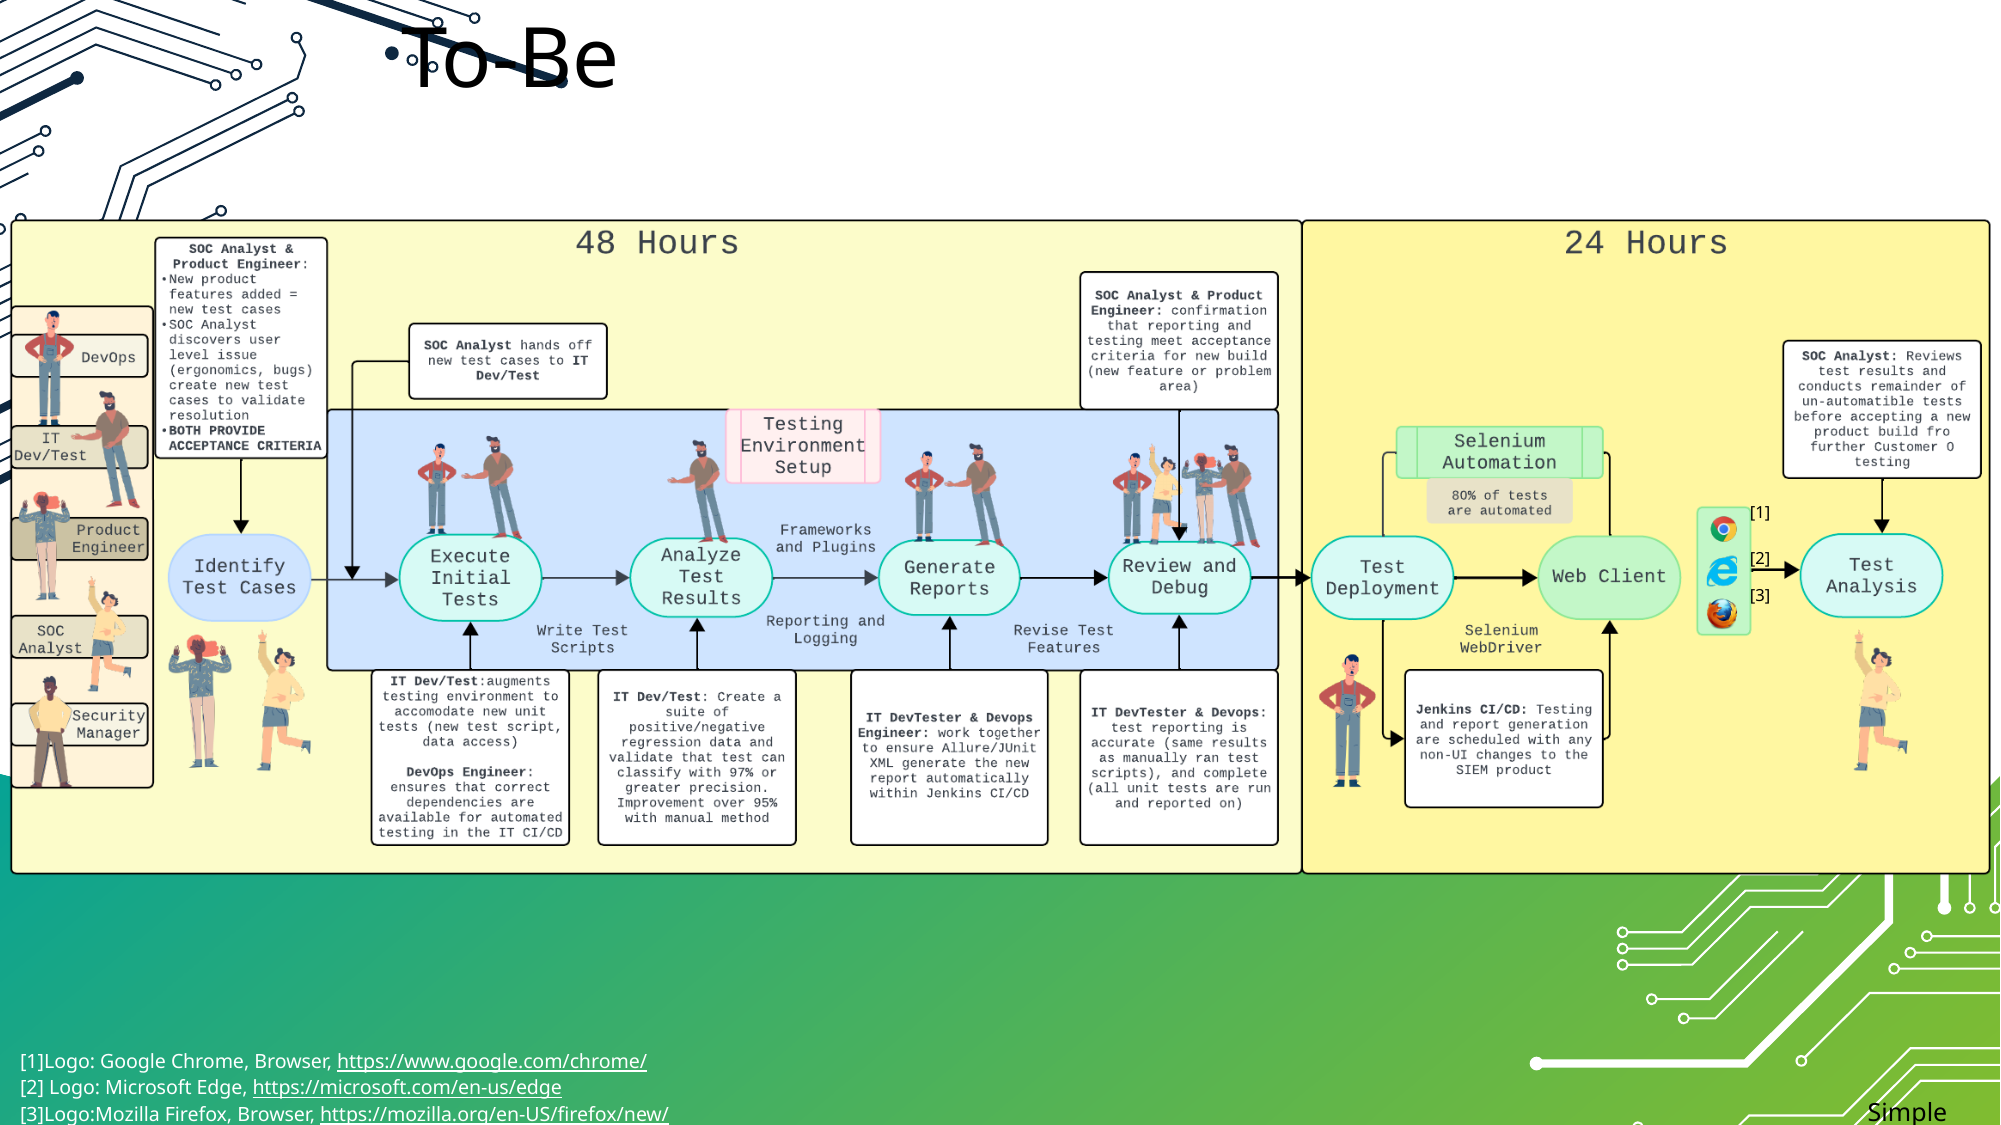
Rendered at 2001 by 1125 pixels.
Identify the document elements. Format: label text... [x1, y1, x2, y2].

picture [1885, 1050, 2000, 1076]
text_box Simple [1815, 1076, 2000, 1125]
picture [0, 186, 2000, 1125]
picture [1742, 1117, 1815, 1125]
picture [1907, 1066, 2000, 1076]
text_box [1]Logo: Google Chrome, Browser, https://www.google.com/chrome/ [2] Logo: Microsoft Edge, https://microsoft.com/en-us/edge [3]Logo:Mozilla Firefox, Browser, https://mozilla.org/en-US/firefox/new/ [0, 1028, 1199, 1125]
title To-Be [0, 0, 1044, 126]
